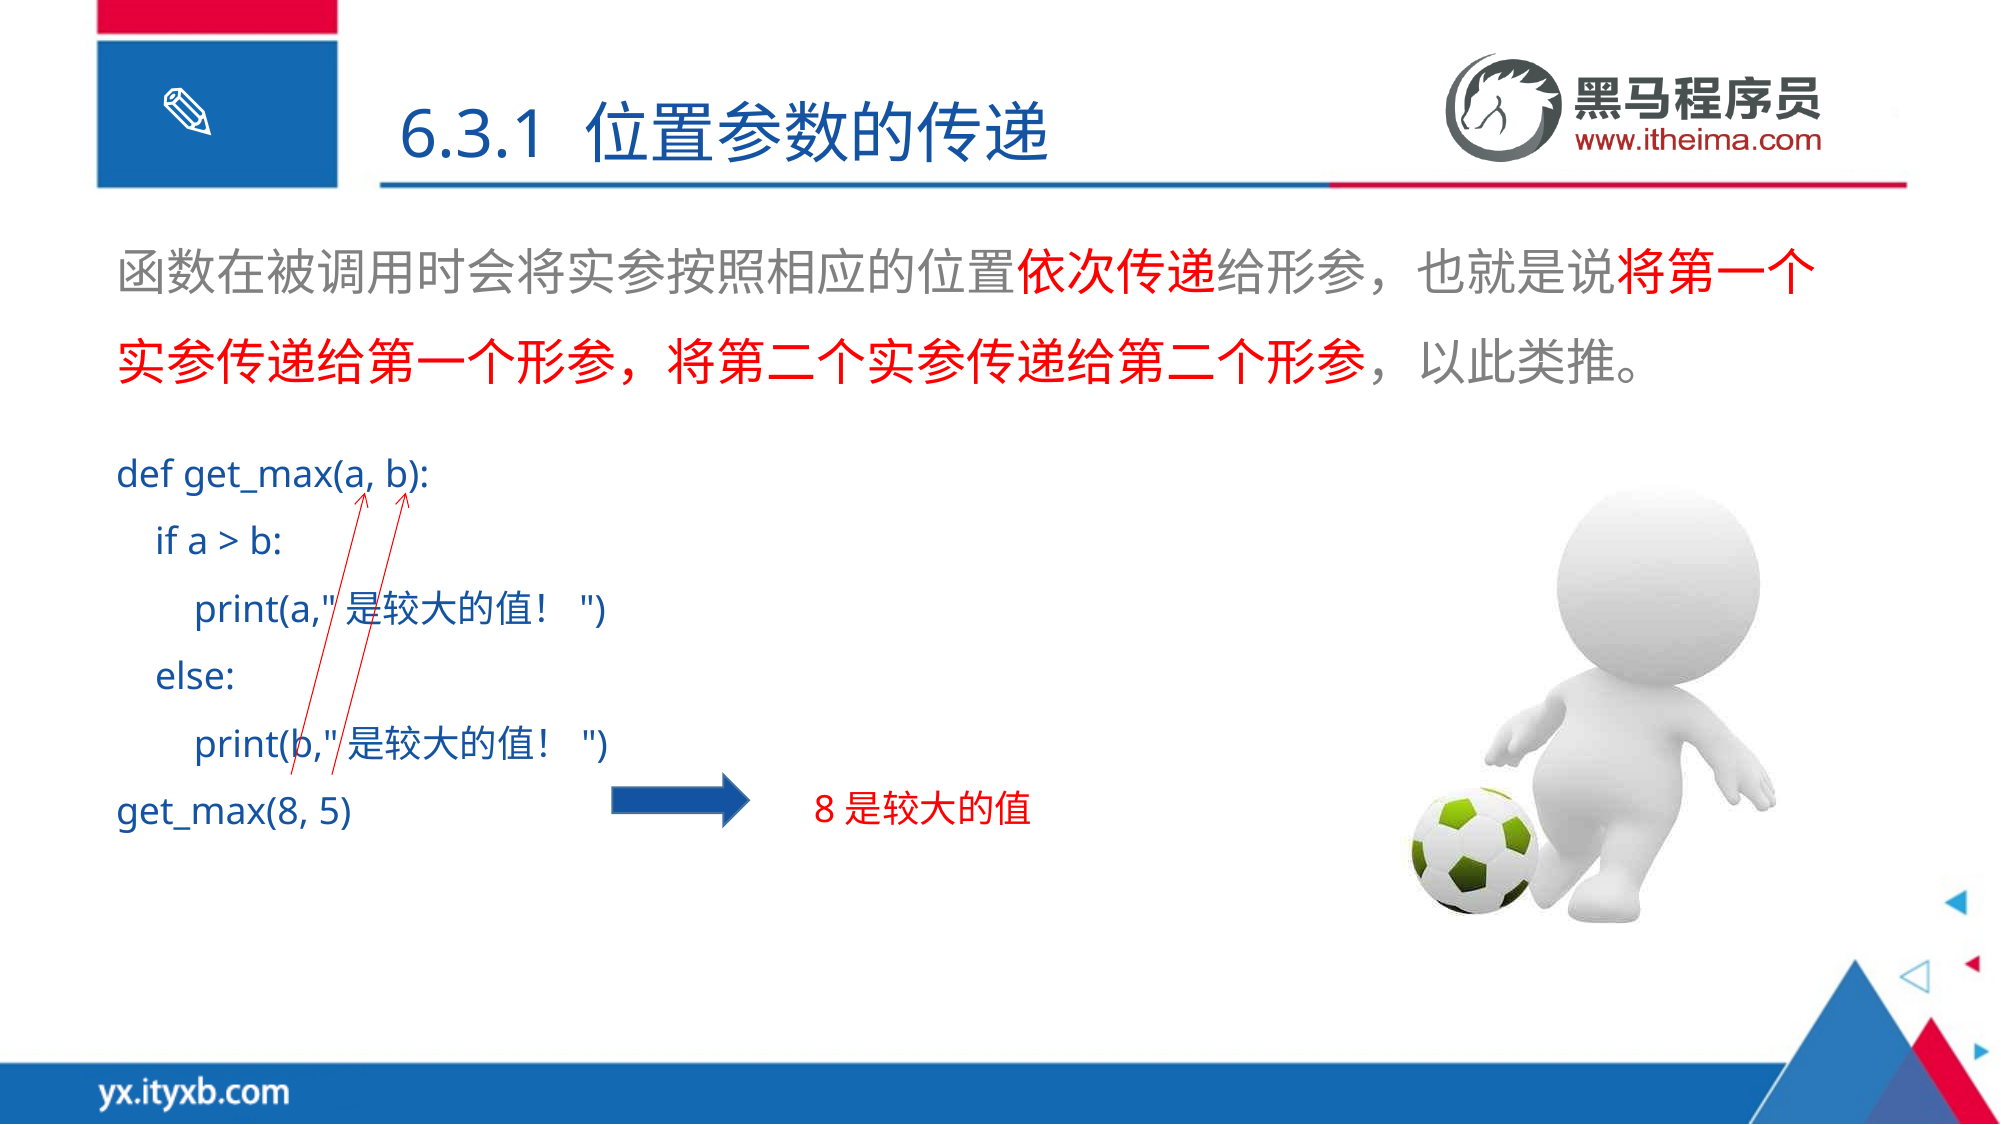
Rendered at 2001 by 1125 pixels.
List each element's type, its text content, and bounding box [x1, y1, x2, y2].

text_box 8是较大的值 [798, 755, 1053, 839]
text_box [290, 492, 331, 775]
title 6.3.1 位置参数的传递 [384, 34, 1534, 238]
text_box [331, 492, 406, 775]
text_box 函数在被调用时会将实参按照相应的位置依次传递给形参，也就是说将第一个实参传递给第一个形参，将第二个实参传递给第二个形参，以此类推。 [101, 203, 1847, 398]
text_box def get_max(a, b): if a > b: print(a,"是较大的值！") else: print(b,"是较大的值！") get_max(8, 5) [100, 419, 682, 840]
text_box [611, 772, 751, 829]
picture [0, 0, 2000, 1124]
